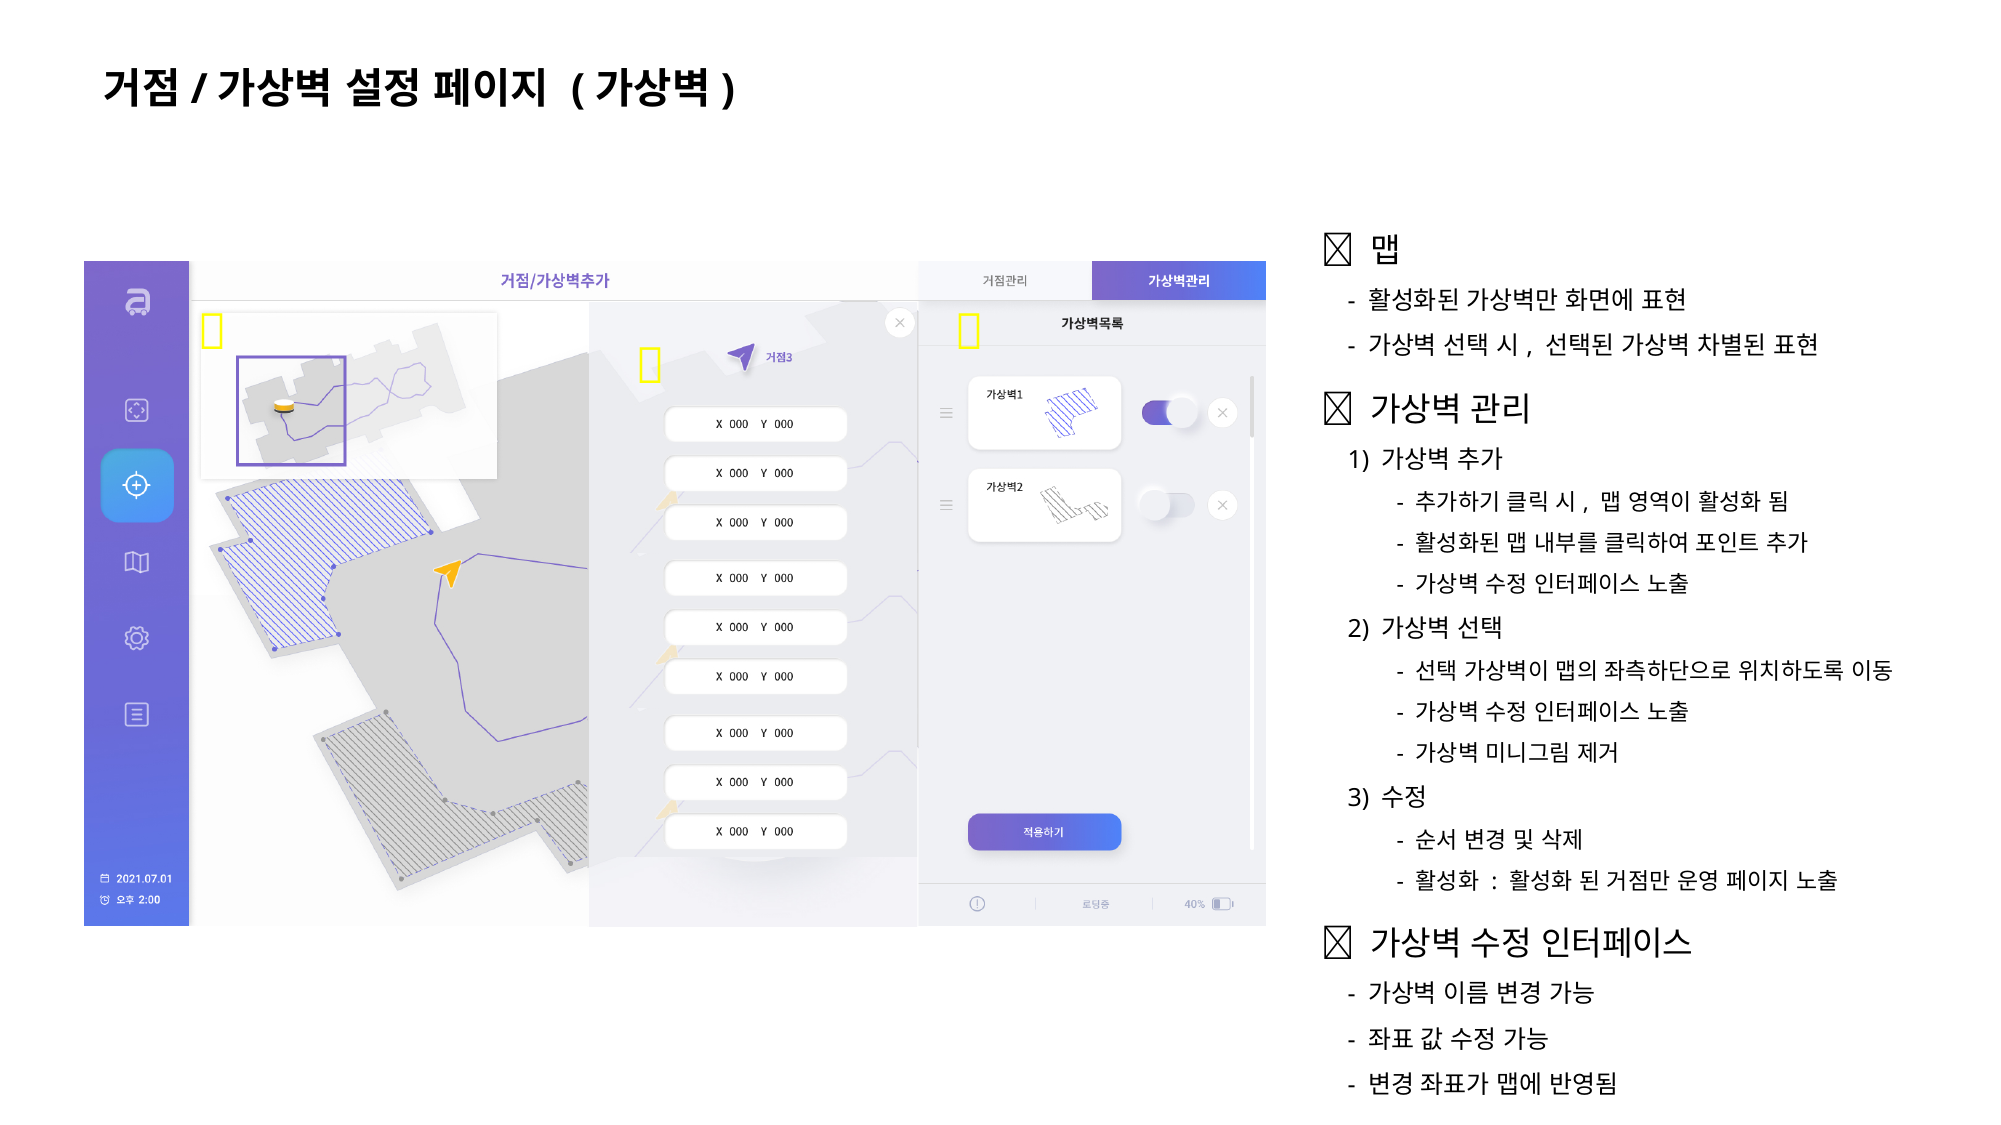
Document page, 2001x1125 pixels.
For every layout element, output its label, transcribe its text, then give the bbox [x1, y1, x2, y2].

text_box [1306, 914, 1975, 1107]
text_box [84, 261, 1266, 928]
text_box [1306, 221, 1975, 368]
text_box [1306, 380, 1975, 902]
text_box 거점/가상벽 설정 페이지 (가상벽) [88, 54, 751, 120]
